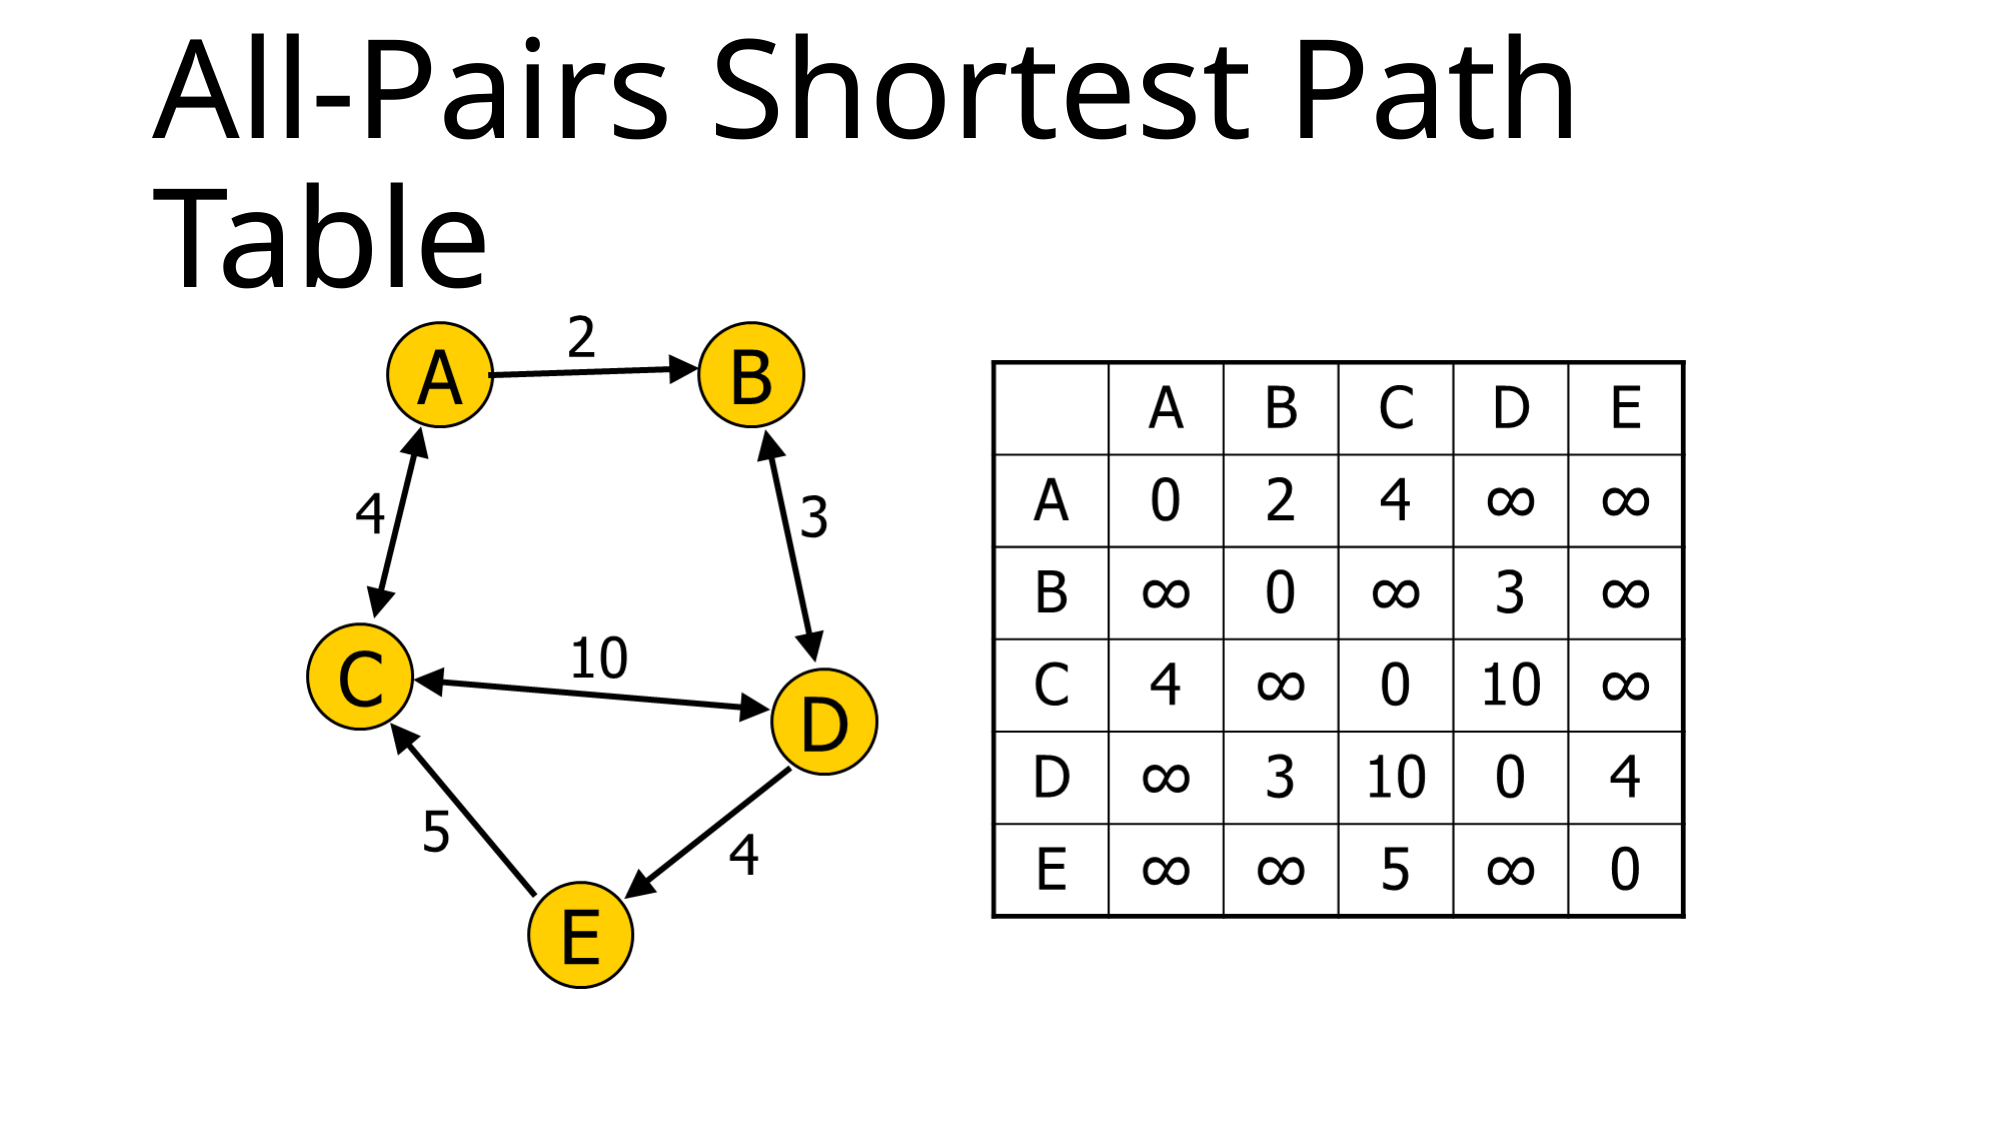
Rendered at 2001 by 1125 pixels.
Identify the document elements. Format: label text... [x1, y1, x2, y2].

title All-Pairs Shortest Path Table [137, 59, 1863, 278]
picture [283, 284, 1688, 1025]
